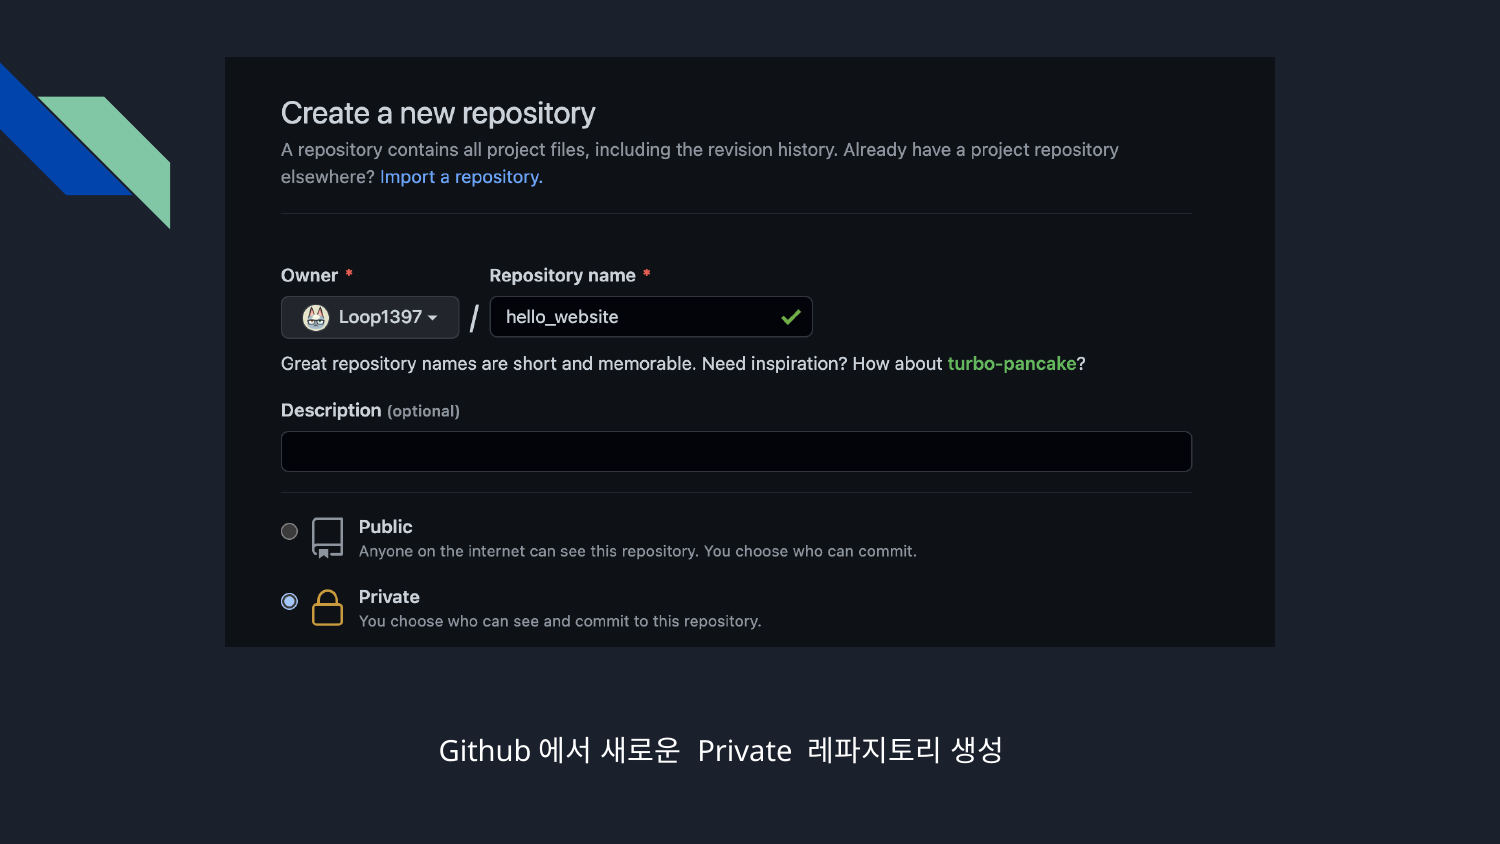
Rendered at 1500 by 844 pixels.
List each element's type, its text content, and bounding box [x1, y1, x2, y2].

picture [225, 57, 1275, 647]
text_box Github에서 새로운 Private 레파지토리 생성 [314, 716, 1129, 782]
